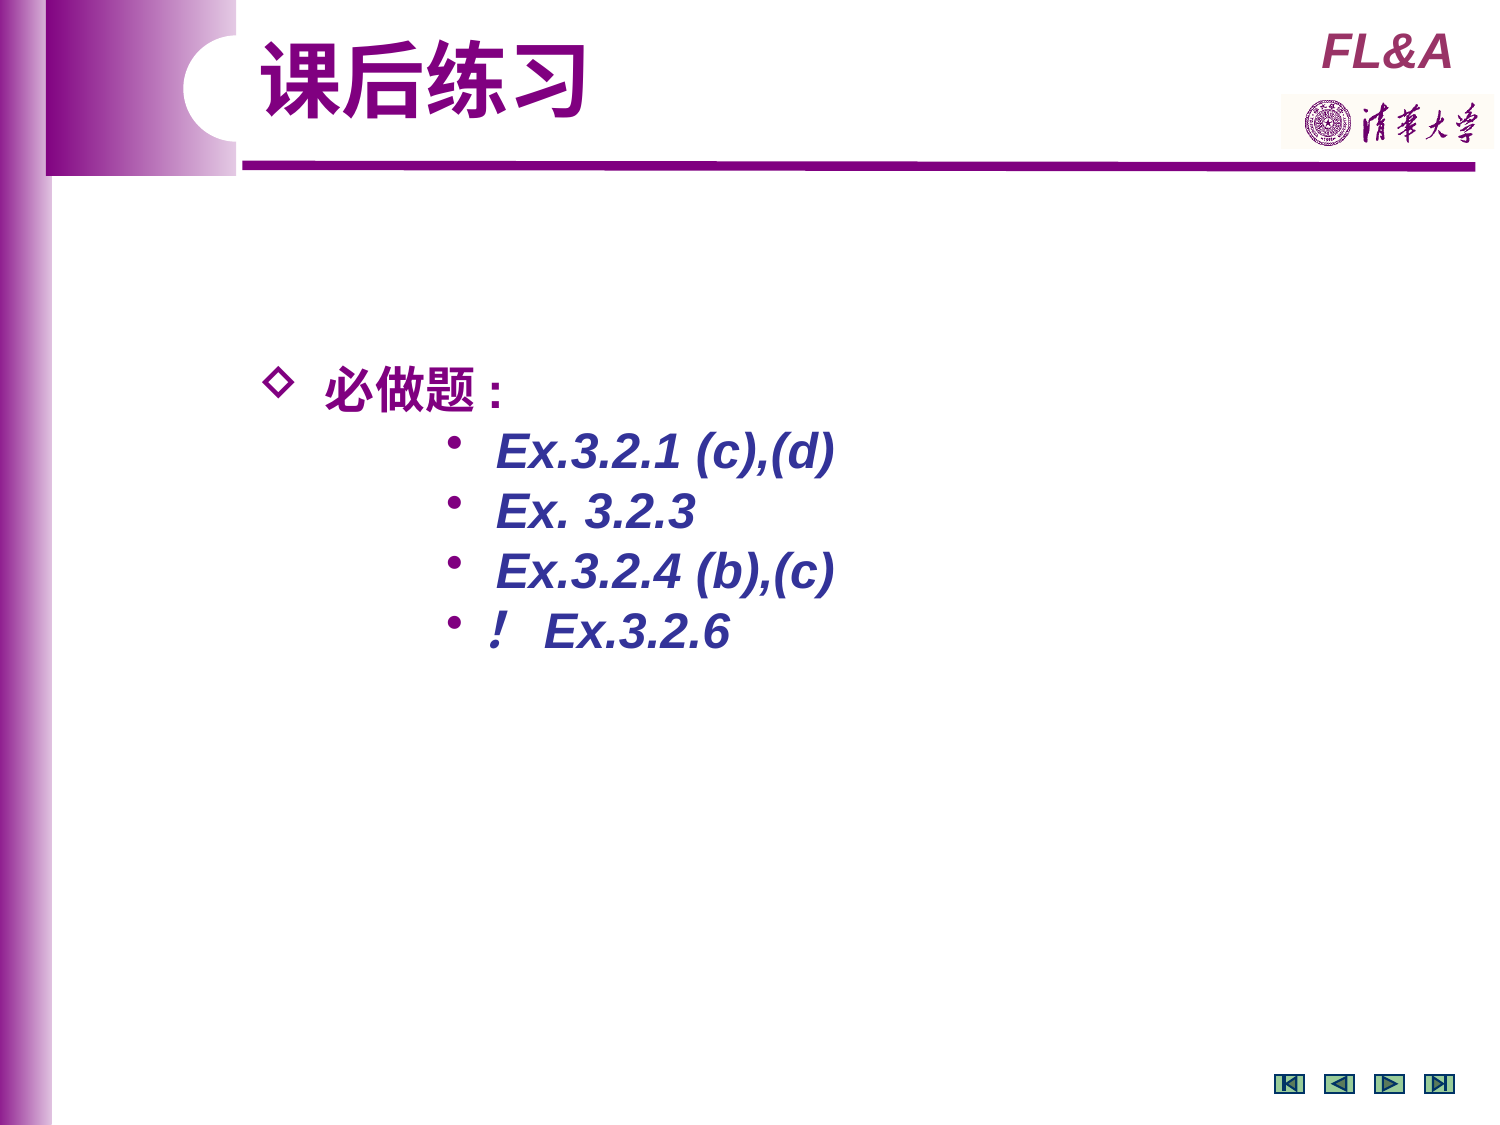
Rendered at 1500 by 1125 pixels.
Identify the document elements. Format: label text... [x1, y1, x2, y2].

text_box [1274, 1074, 1305, 1093]
text_box [1424, 1074, 1455, 1093]
text_box 必做题: Ex.3.2.1 (c),(d) Ex. 3.2.3 Ex.3.2.4 (b),(c) ！Ex.3.2.6 [242, 326, 1306, 666]
text_box [1324, 1074, 1355, 1093]
picture [1281, 94, 1495, 149]
text_box 课后练习 [242, 32, 609, 137]
text_box [1374, 1074, 1405, 1093]
